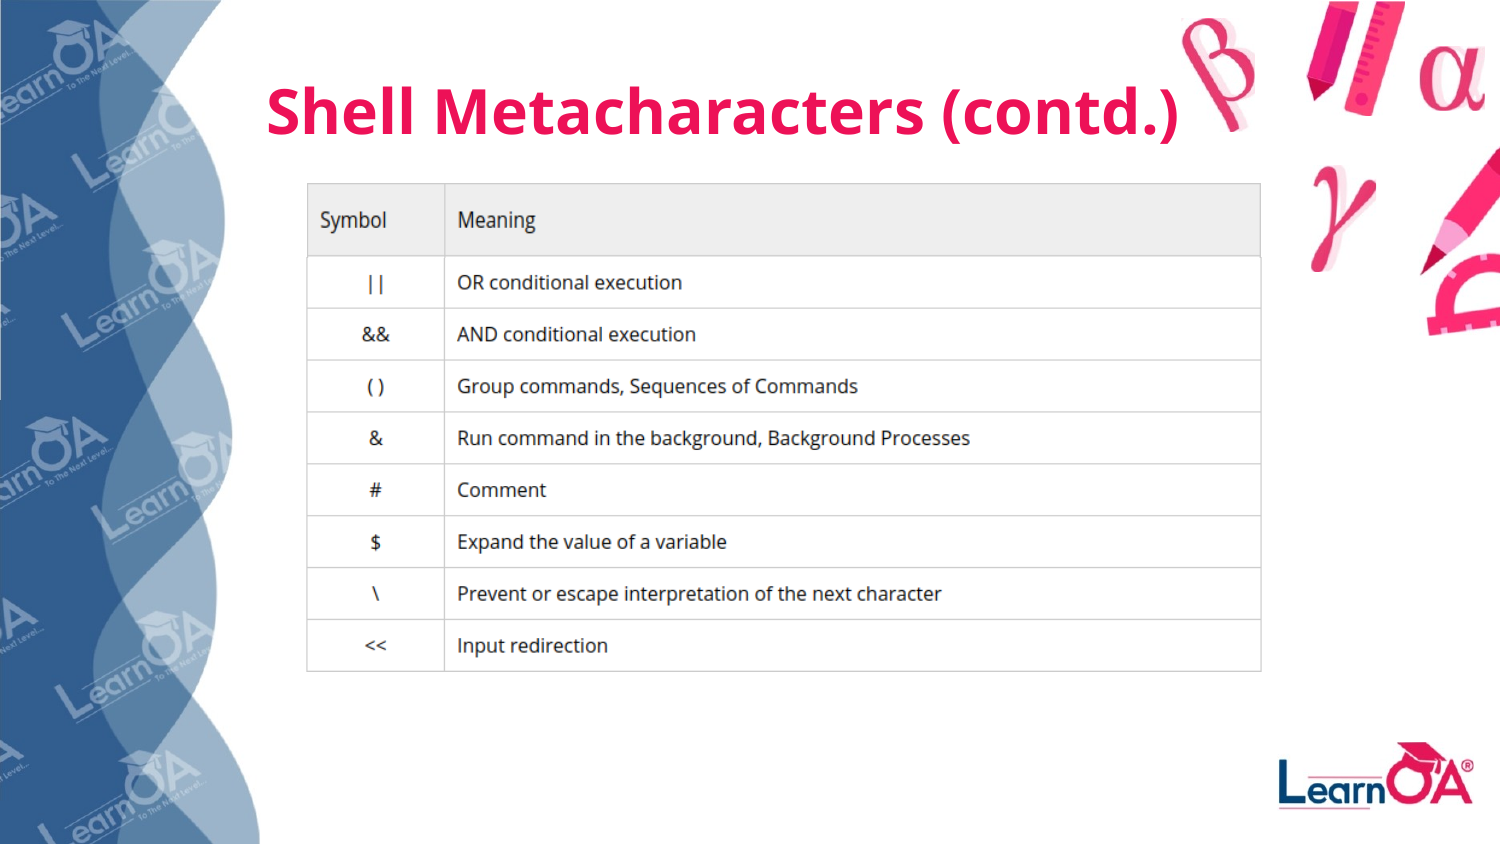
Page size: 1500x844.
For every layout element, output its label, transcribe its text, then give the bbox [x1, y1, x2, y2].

picture [1419, 146, 1500, 336]
picture [304, 183, 1263, 672]
picture [1306, 1, 1405, 116]
picture [0, 0, 261, 844]
text_box Shell Metacharacters (contd.) [251, 64, 1196, 154]
picture [1310, 165, 1377, 272]
picture [1181, 18, 1255, 132]
picture [1277, 742, 1474, 811]
picture [1419, 46, 1485, 111]
